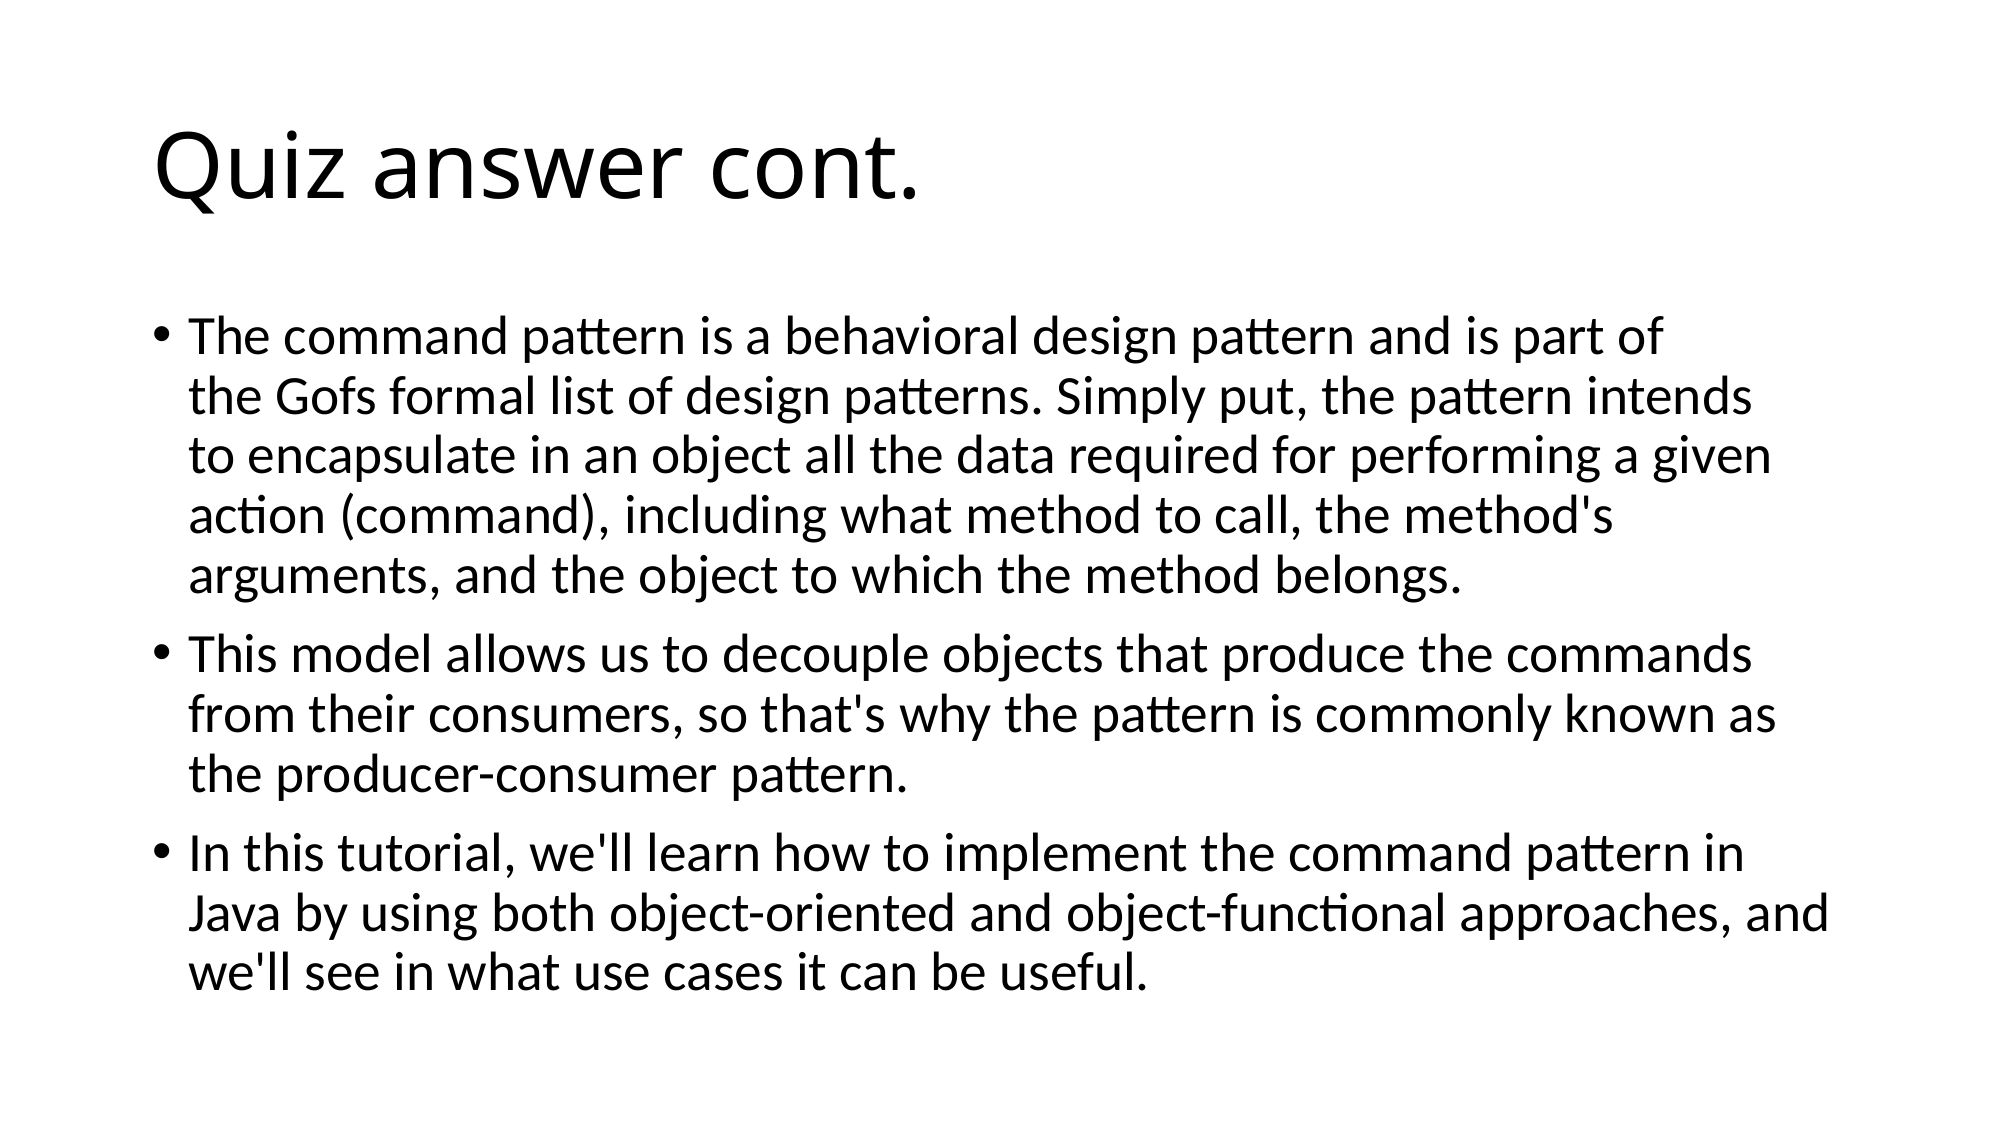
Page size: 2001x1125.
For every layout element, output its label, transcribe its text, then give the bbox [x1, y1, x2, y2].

list The command pattern is a behavioral design pattern and is part of the Gofs formal list of design patterns. Simply put, the pattern intends to encapsulate in an object all the data required for performing a given action (command), including what method to call, the method's arguments, and the object to which the method belongs. This model allows us to decouple objects that produce the commands from their consumers, so that's why the pattern is commonly known as the producer-consumer pattern. In this tutorial, we'll learn how to implement the command pattern in Java by using both object-oriented and object-functional approaches, and we'll see in what use cases it can be useful. [137, 299, 1863, 1014]
title Quiz answer cont. [137, 59, 1863, 278]
